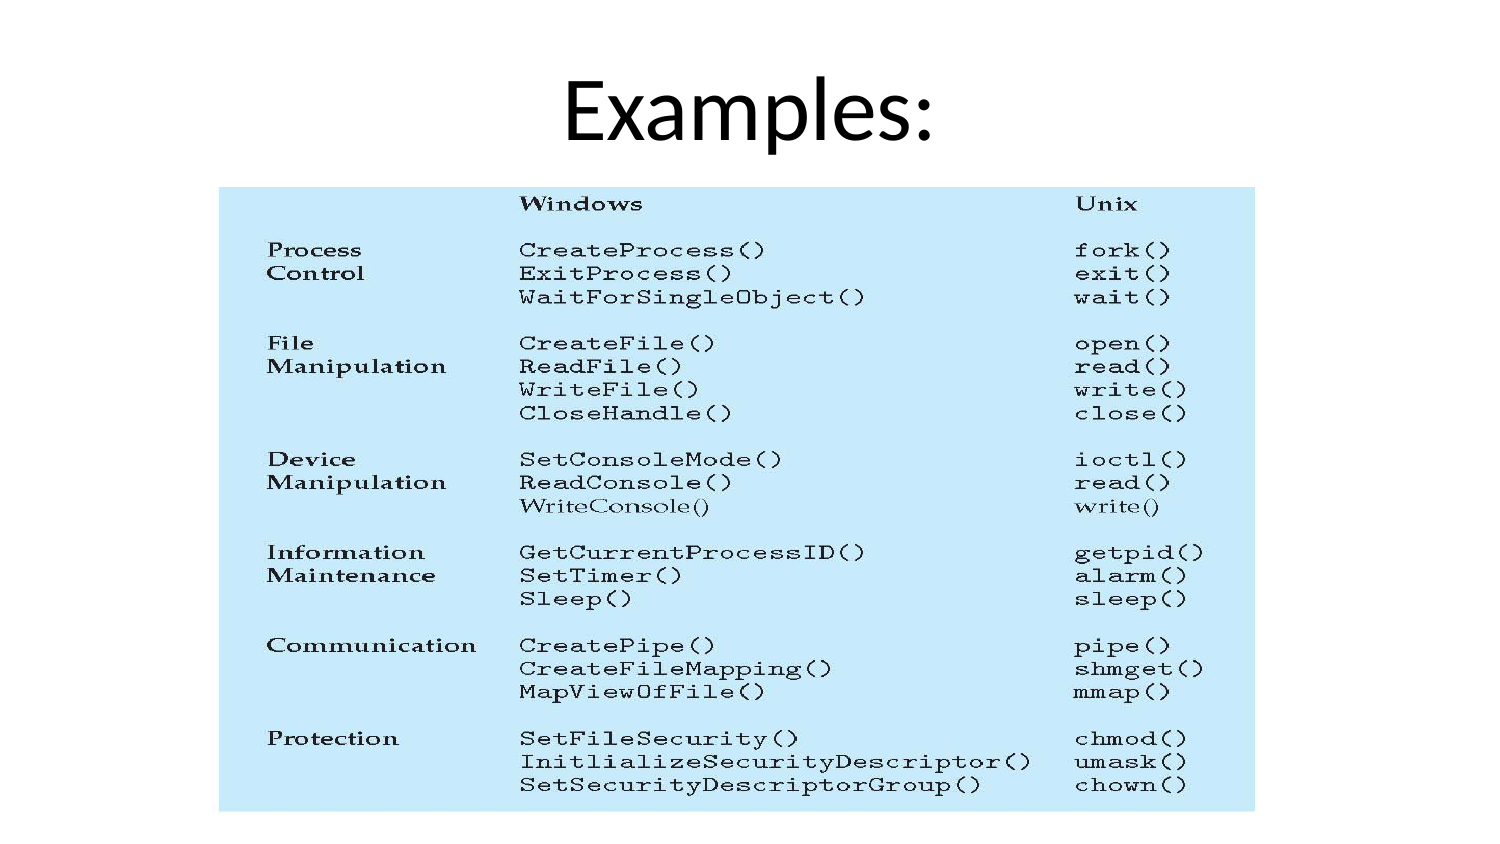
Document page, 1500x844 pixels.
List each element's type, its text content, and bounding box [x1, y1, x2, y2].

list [212, 187, 1276, 826]
title Examples: [75, 33, 1425, 175]
